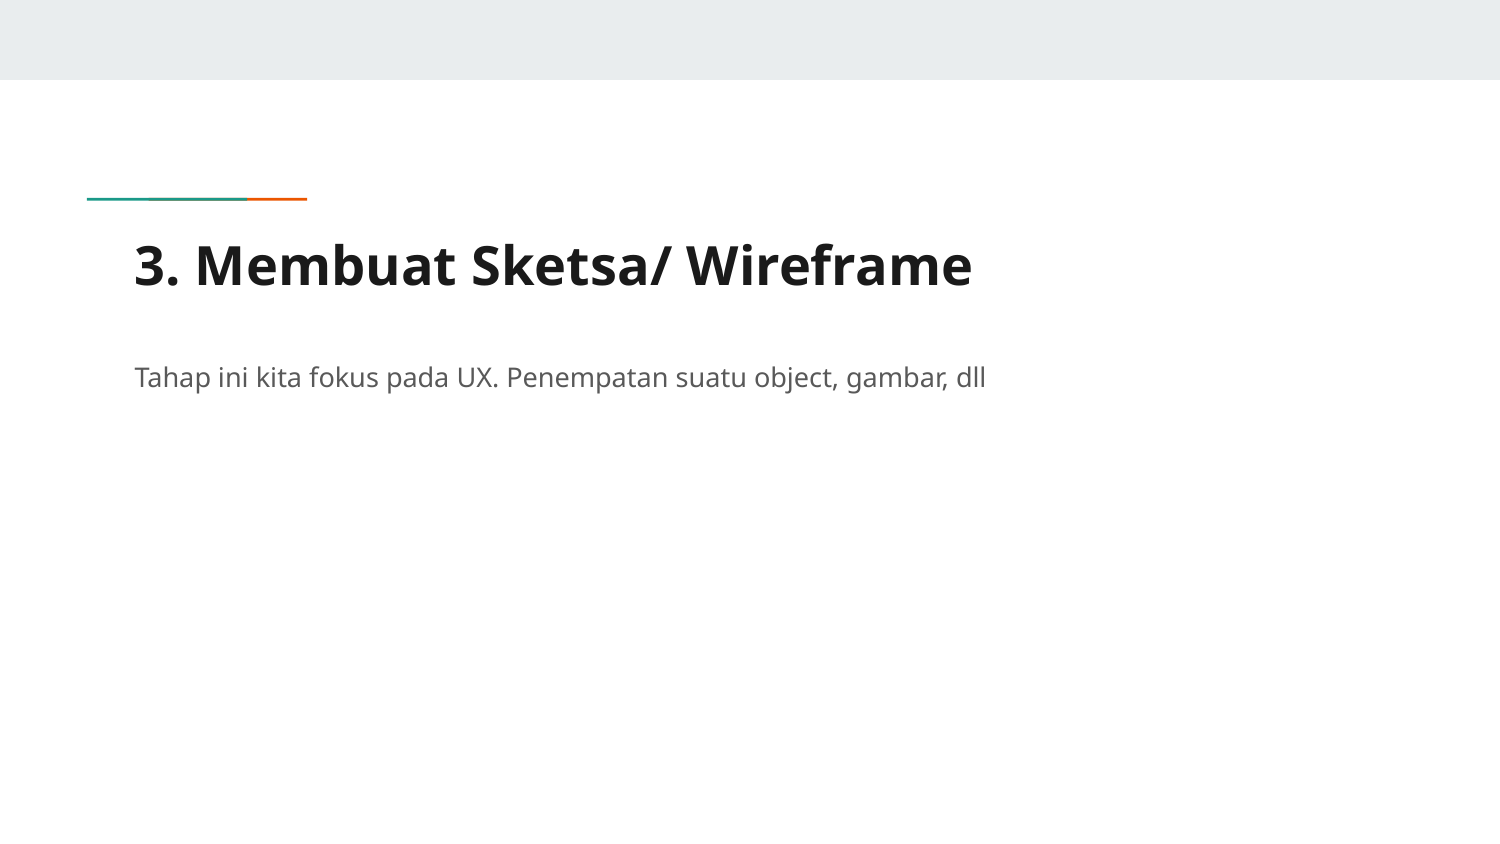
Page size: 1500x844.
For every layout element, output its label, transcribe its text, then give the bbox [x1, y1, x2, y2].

title 3. Membuat Sketsa/ Wireframe [119, 216, 1381, 305]
list Tahap ini kita fokus pada UX. Penempatan suatu object, gambar, dll [119, 341, 1381, 712]
